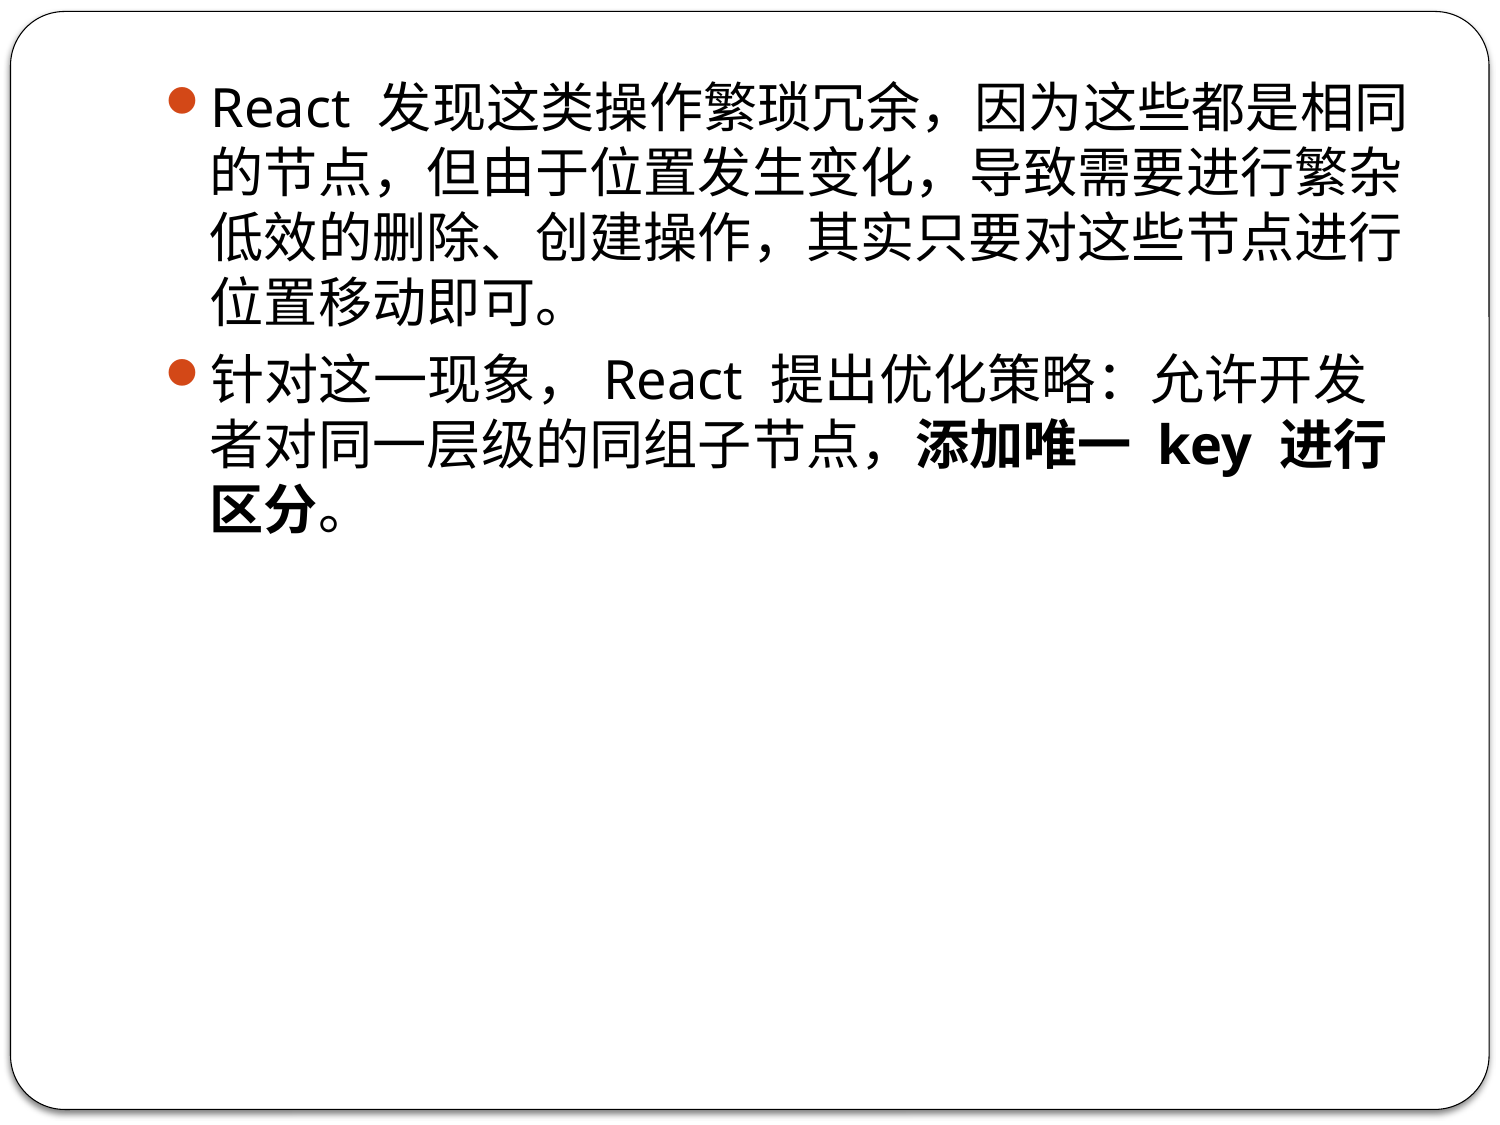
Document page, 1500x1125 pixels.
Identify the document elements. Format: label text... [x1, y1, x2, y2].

list React 发现这类操作繁琐冗余，因为这些都是相同的节点，但由于位置发生变化，导致需要进行繁杂低效的删除、创建操作，其实只要对这些节点进行位置移动即可。 针对这一现象，React 提出优化策略：允许开发者对同一层级的同组子节点，添加唯一 key 进行区分。 [150, 66, 1425, 988]
